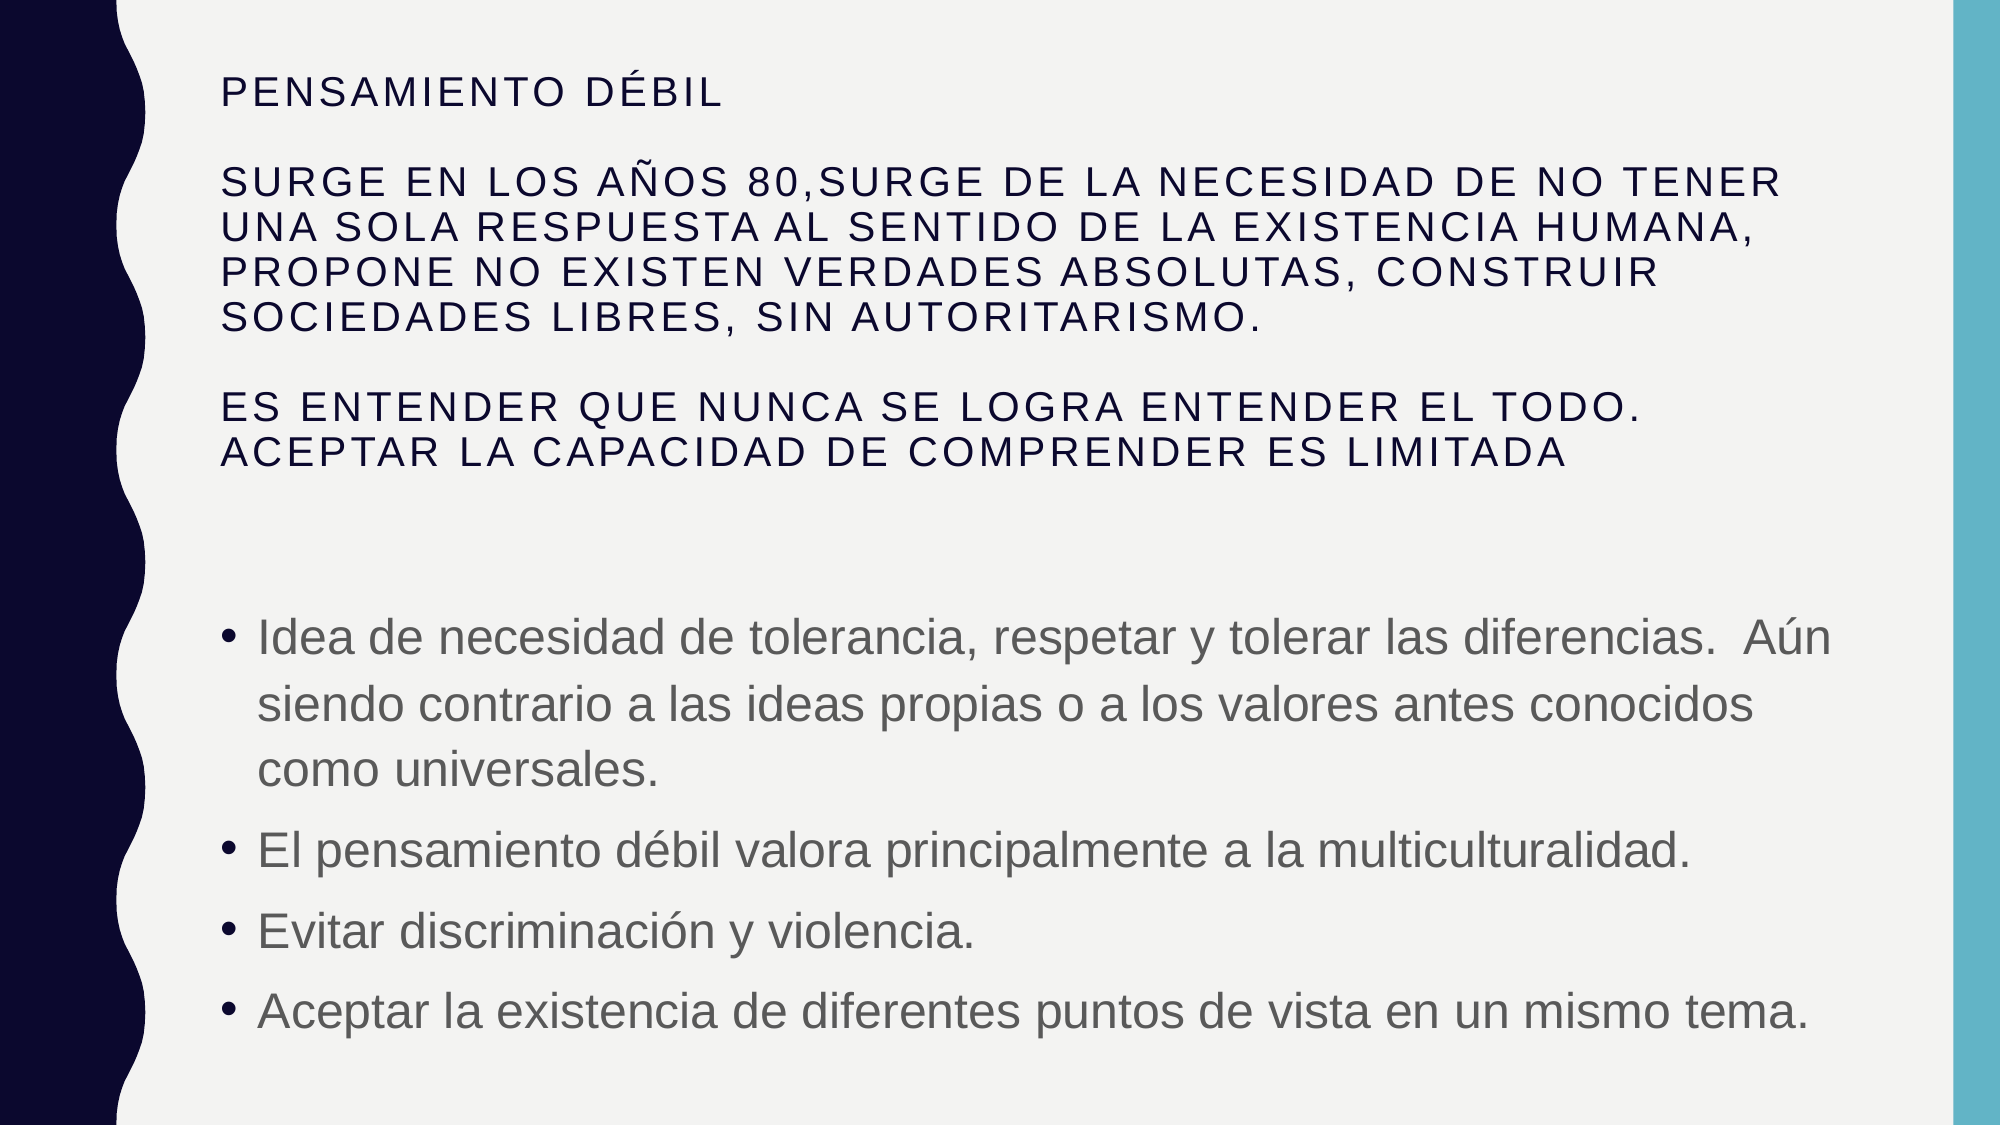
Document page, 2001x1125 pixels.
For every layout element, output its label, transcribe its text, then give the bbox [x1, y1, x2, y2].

list Idea de necesidad de tolerancia, respetar y tolerar las diferencias. Aún siendo contrario a las ideas propias o a los valores antes conocidos como universales. El pensamiento débil valora principalmente a la multiculturalidad. Evitar discriminación y violencia. Aceptar la existencia de diferentes puntos de vista en un mismo tema. [205, 591, 1875, 1074]
title Pensamiento débil surge en los años 80,surge de la necesidad de no tener una sola respuesta al sentido de la existencia humana, propone no existen verdades absolutas, construir sociedades libres, sin autoritarismo. Es entender que nunca se logra entender el todo. Aceptar La capacidad de comprender es limitada [205, 62, 1875, 541]
